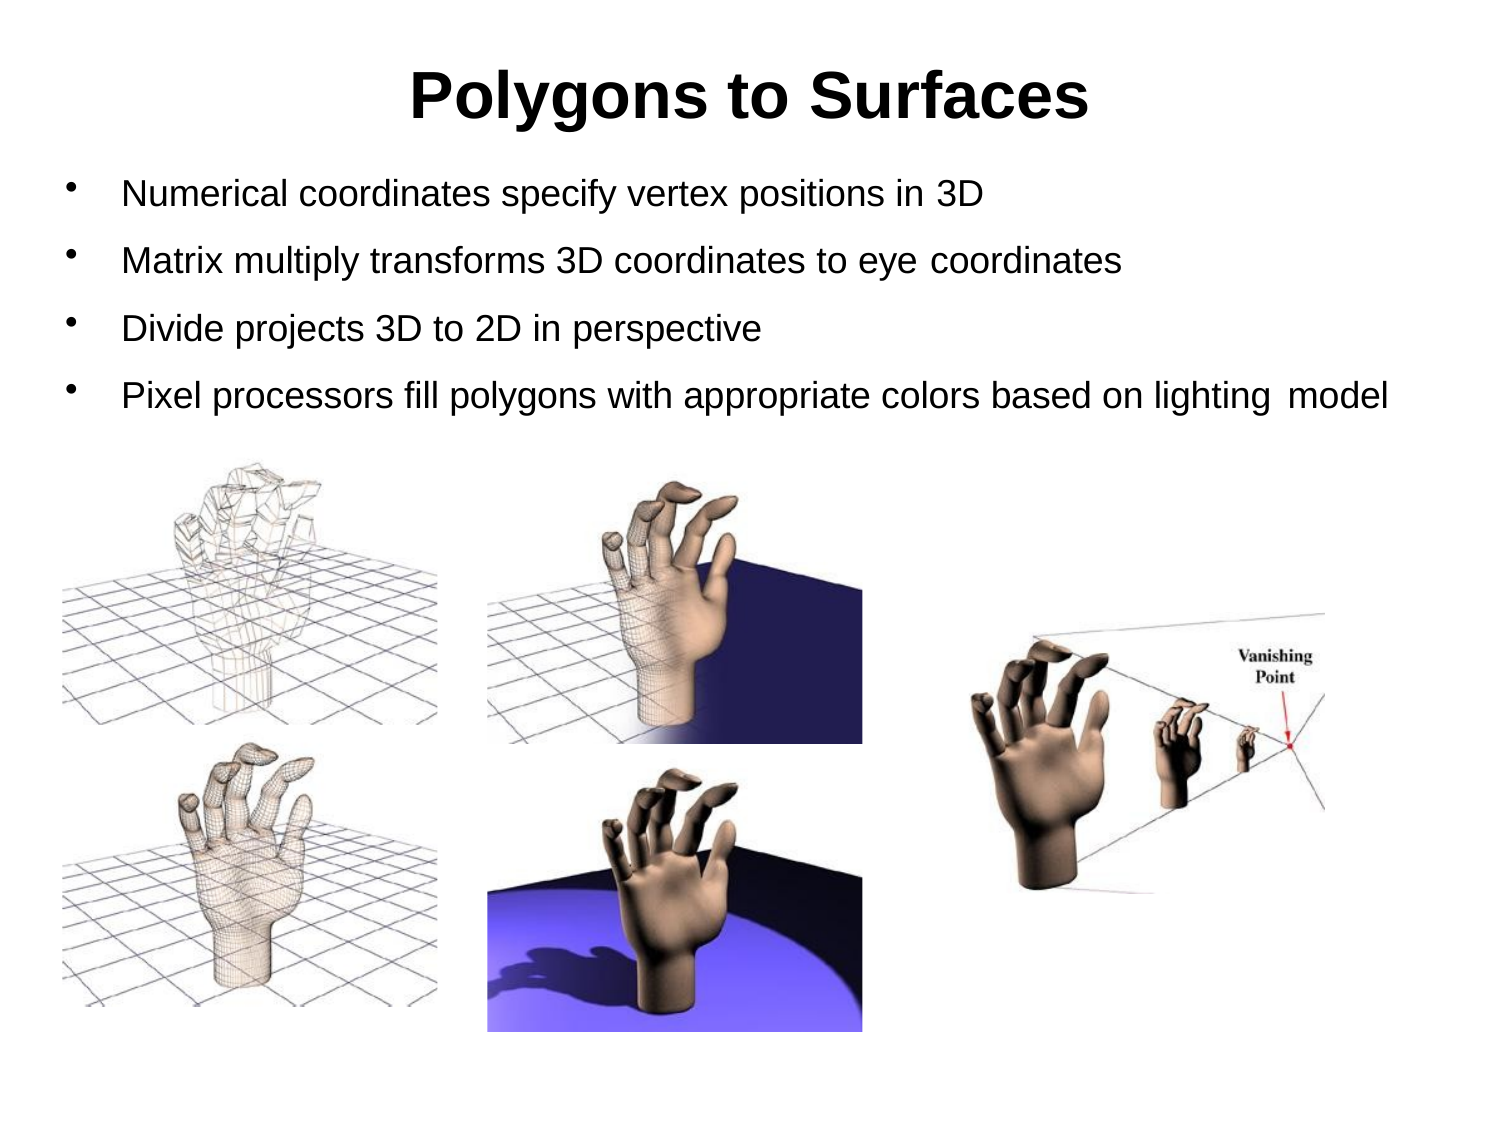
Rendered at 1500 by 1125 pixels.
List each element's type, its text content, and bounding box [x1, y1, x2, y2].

title Polygons to Surfaces [407, 51, 1093, 169]
text_box [62, 450, 438, 1007]
text_box Numerical coordinates specify vertex positions in 3D Matrix multiply transforms 3D coordinates to eye coordinates Divide projects 3D to 2D in perspective Pixel processors fill polygons with appropriate colors based on lighting model [62, 169, 1398, 417]
text_box [487, 462, 863, 744]
text_box [949, 612, 1325, 894]
text_box [487, 750, 863, 1032]
